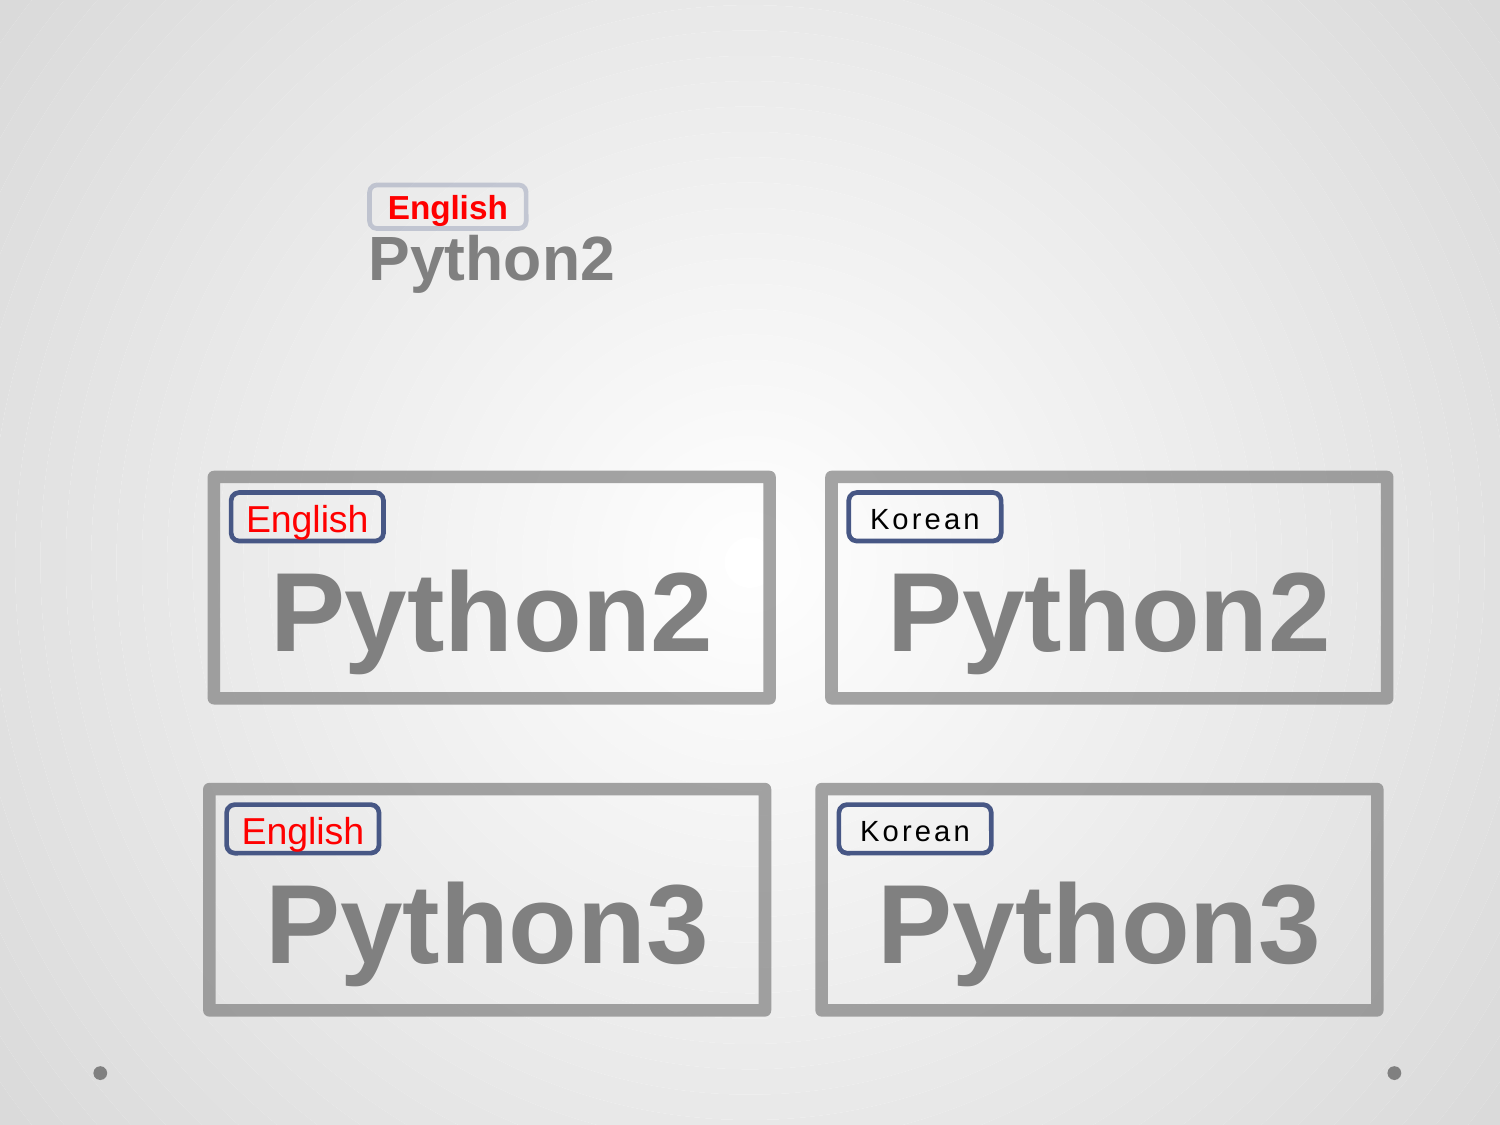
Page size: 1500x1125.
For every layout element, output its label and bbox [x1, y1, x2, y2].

text_box [821, 788, 1378, 1011]
text_box [204, 788, 766, 1011]
text_box [831, 476, 1388, 699]
text_box [208, 476, 770, 699]
text_box [223, 179, 761, 302]
